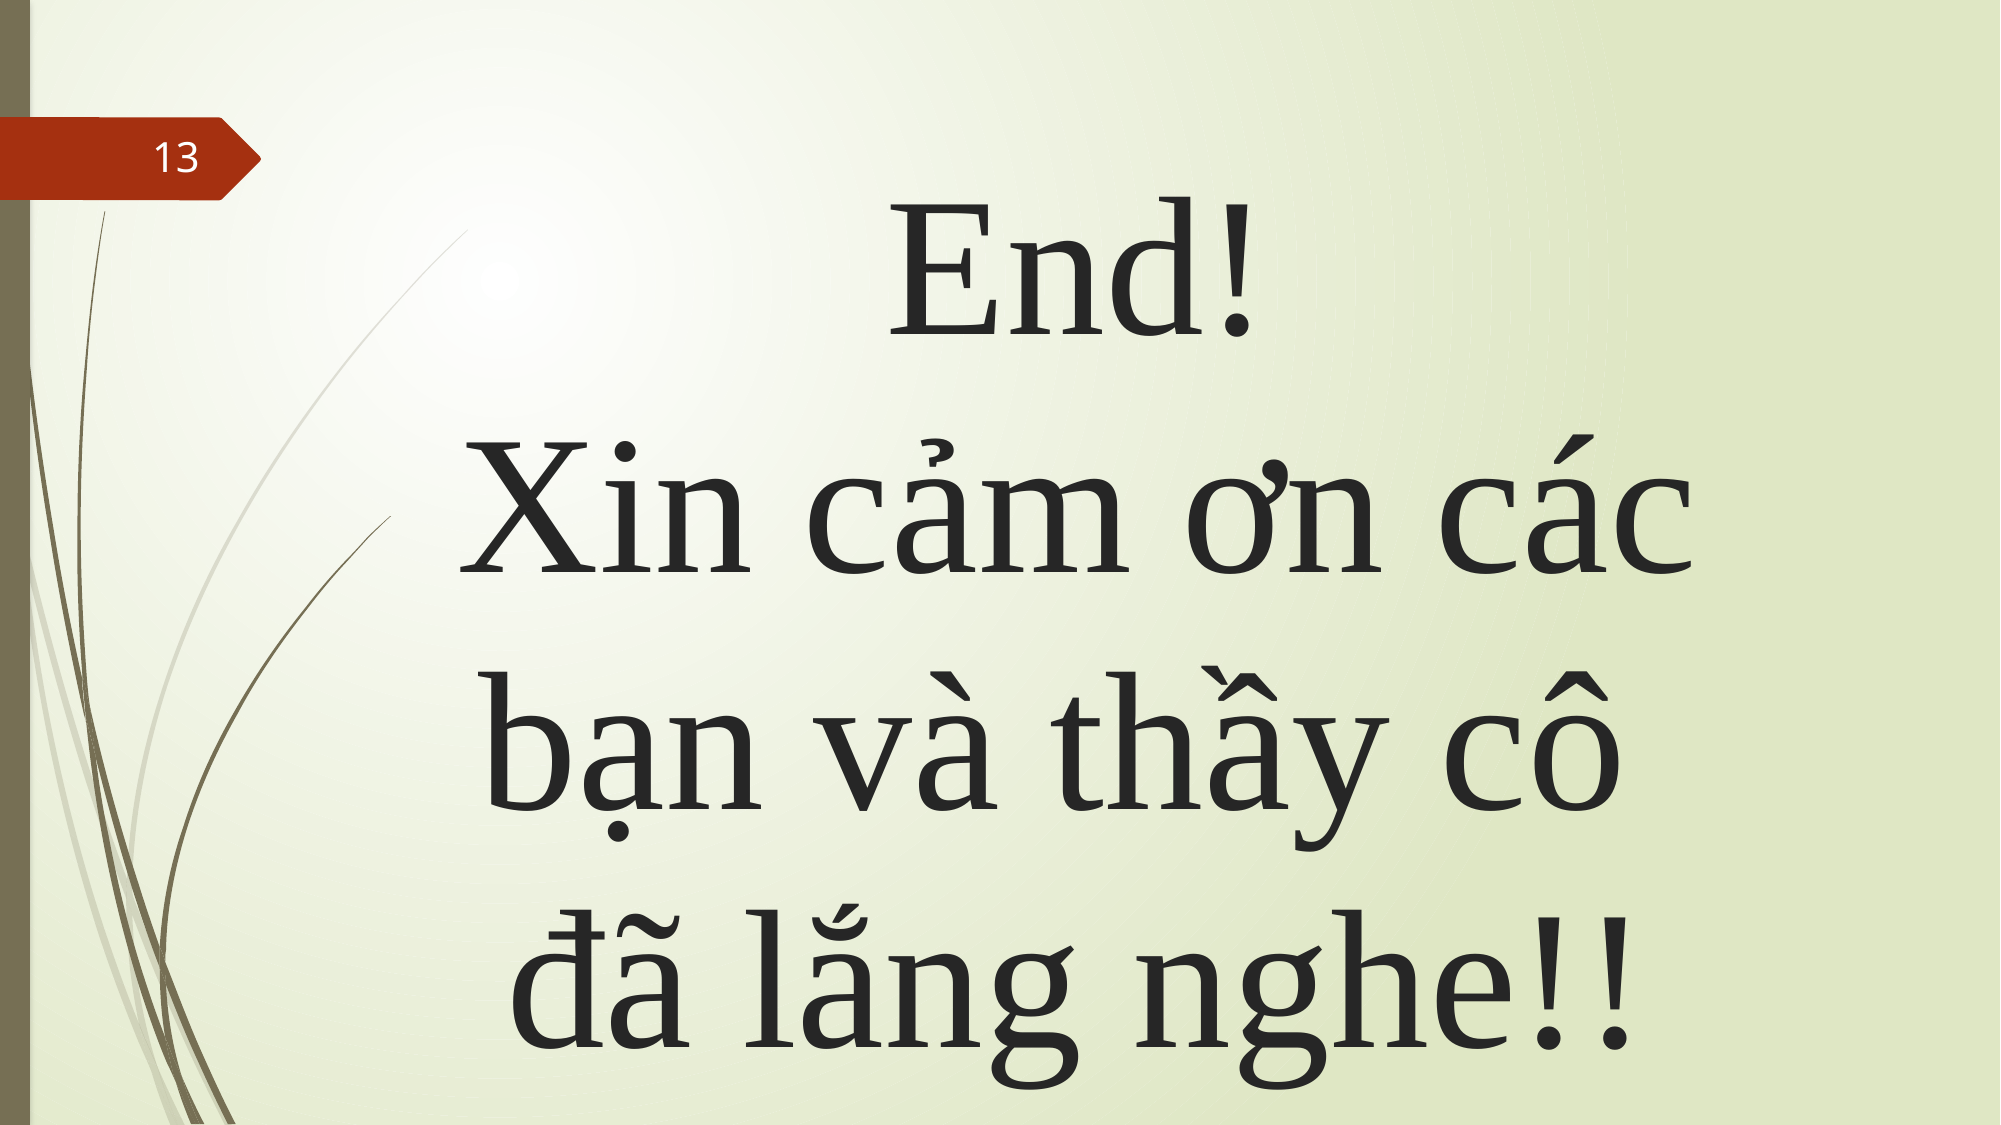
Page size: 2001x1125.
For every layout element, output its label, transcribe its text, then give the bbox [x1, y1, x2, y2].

title End! Xin cảm ơn các bạn và thầy cô đã lắng nghe!! [425, 129, 1731, 1096]
slide_number 13 [87, 129, 216, 190]
